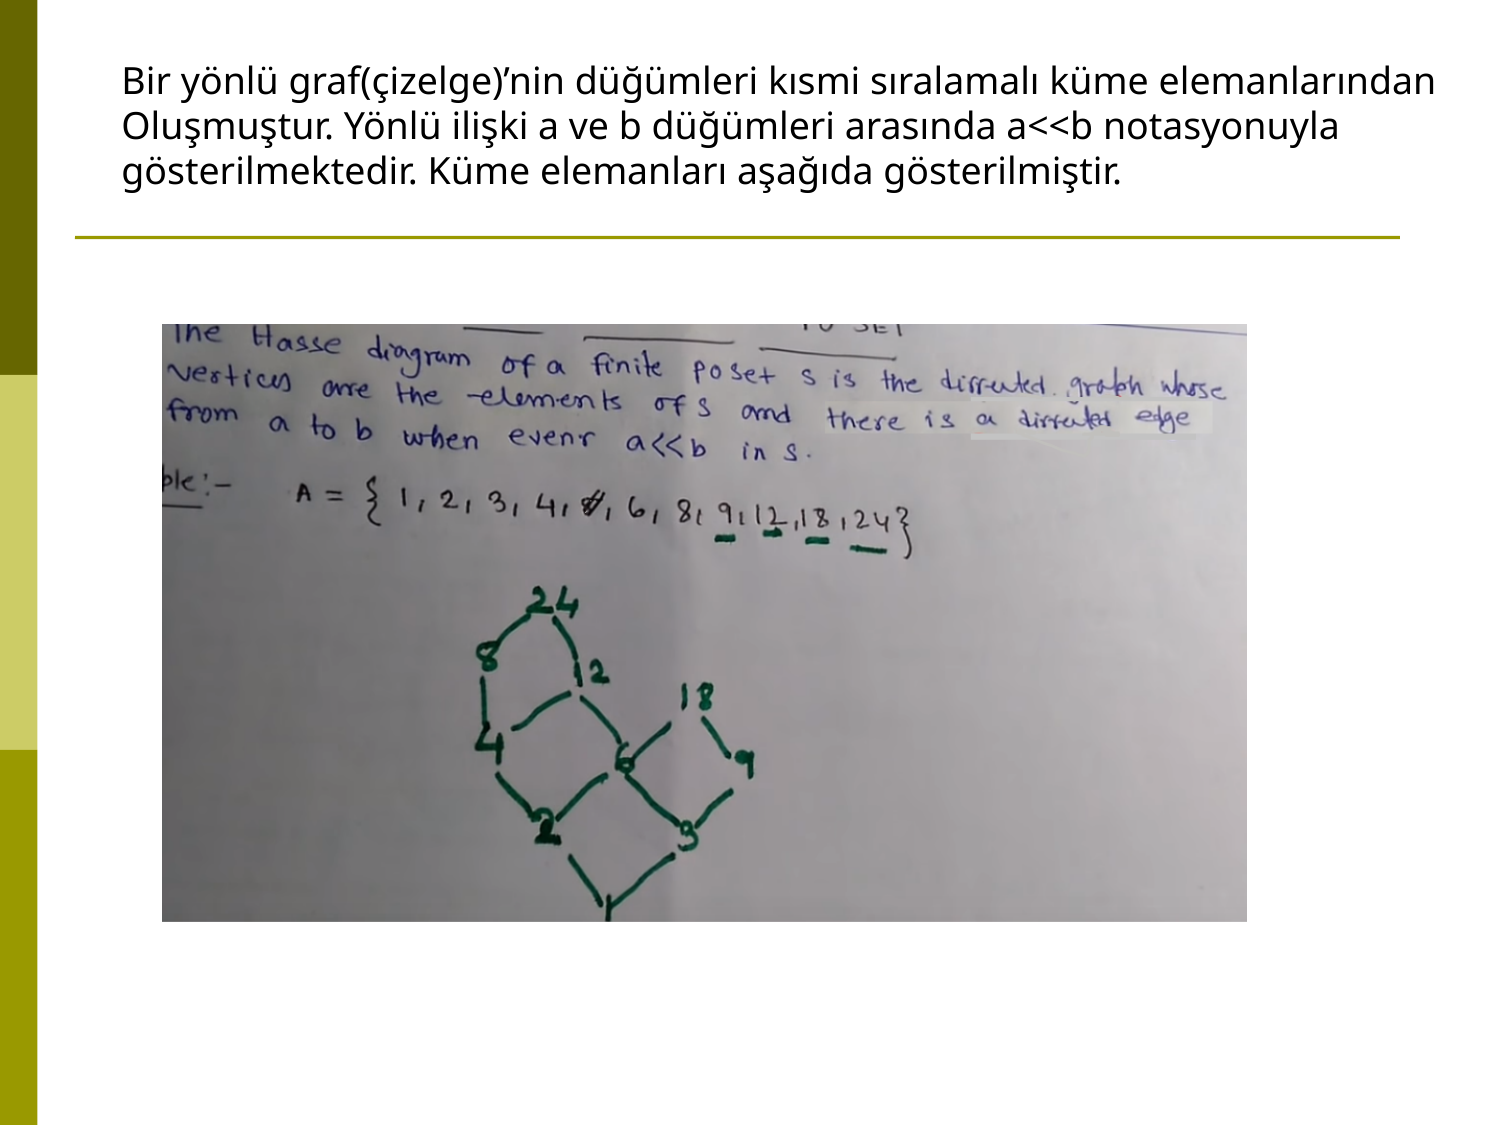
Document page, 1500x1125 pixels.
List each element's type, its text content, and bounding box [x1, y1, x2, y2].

picture [162, 324, 1248, 925]
text_box Bir yönlü graf(çizelge)’nin düğümleri kısmi sıralamalı küme elemanlarından Oluşmuştur. Yönlü ilişki a ve b düğümleri arasında a<<b notasyonuyla gösterilmektedir. Küme elemanları aşağıda gösterilmiştir. [106, 49, 1453, 200]
